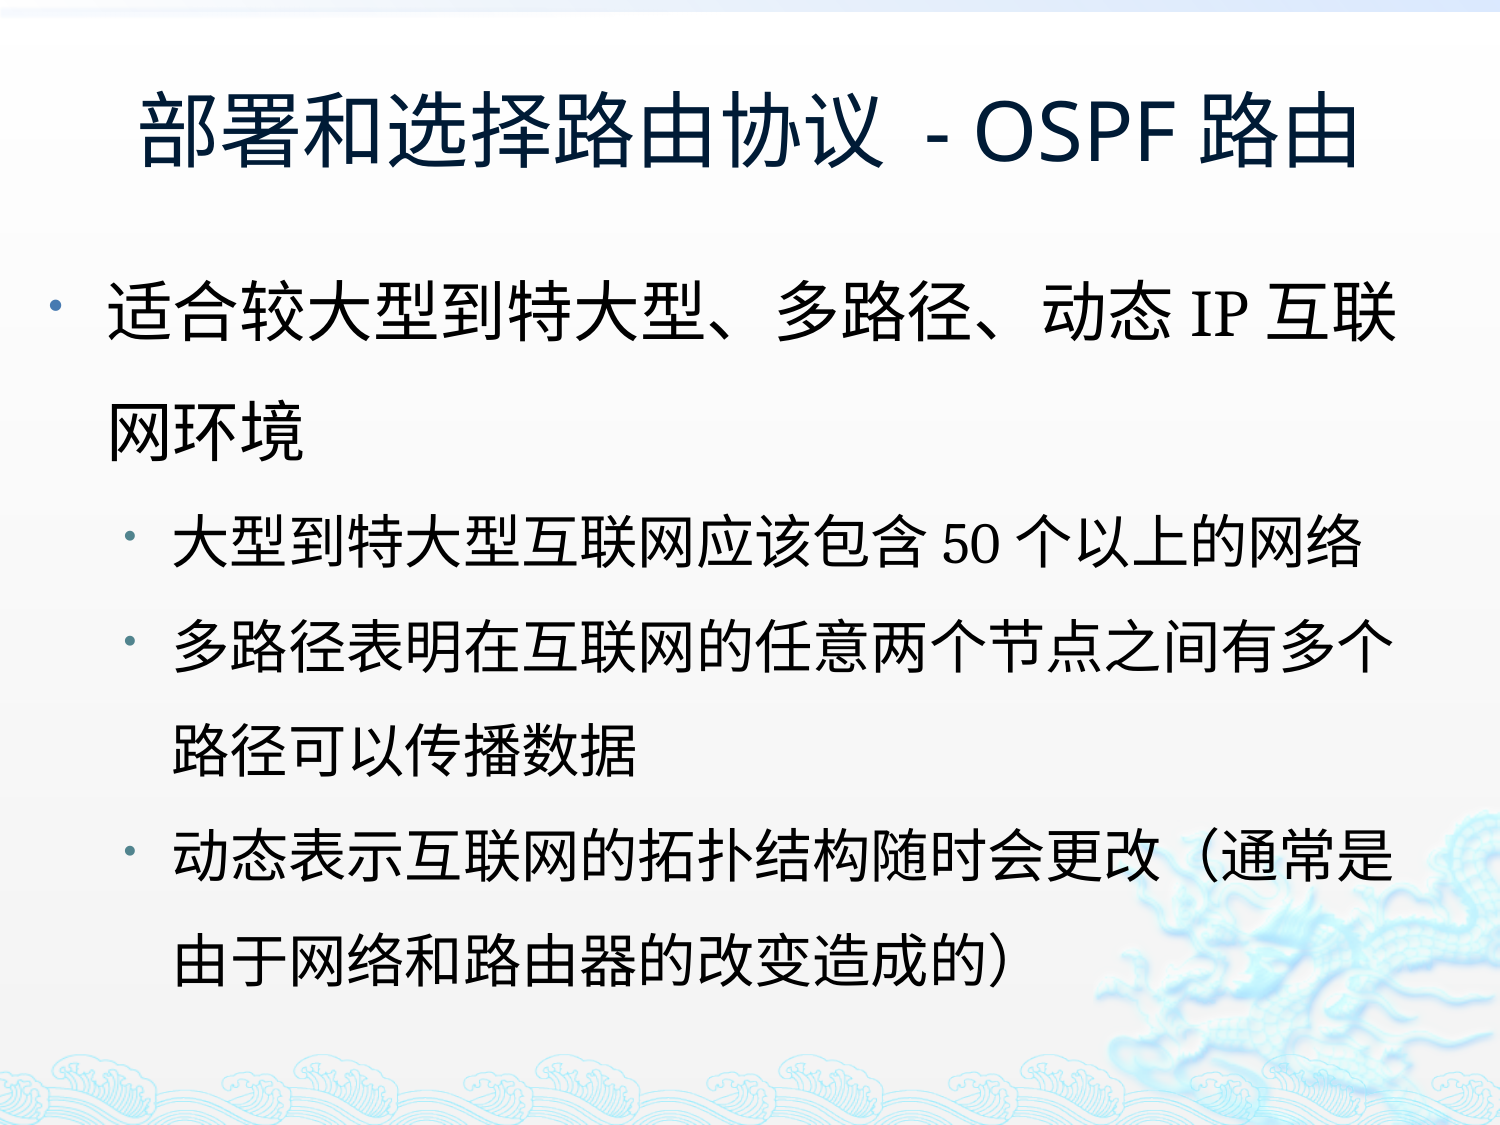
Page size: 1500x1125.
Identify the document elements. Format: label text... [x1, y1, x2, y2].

list 适合较大型到特大型、多路径、动态IP互联网环境 大型到特大型互联网应该包含50个以上的网络 多路径表明在互联网的任意两个节点之间有多个路径可以传播数据 动态表示互联网的拓扑结构随时会更改（通常是由于网络和路由器的改变造成的） [35, 222, 1454, 1079]
title 部署和选择路由协议 - OSPF路由 [75, 45, 1425, 211]
